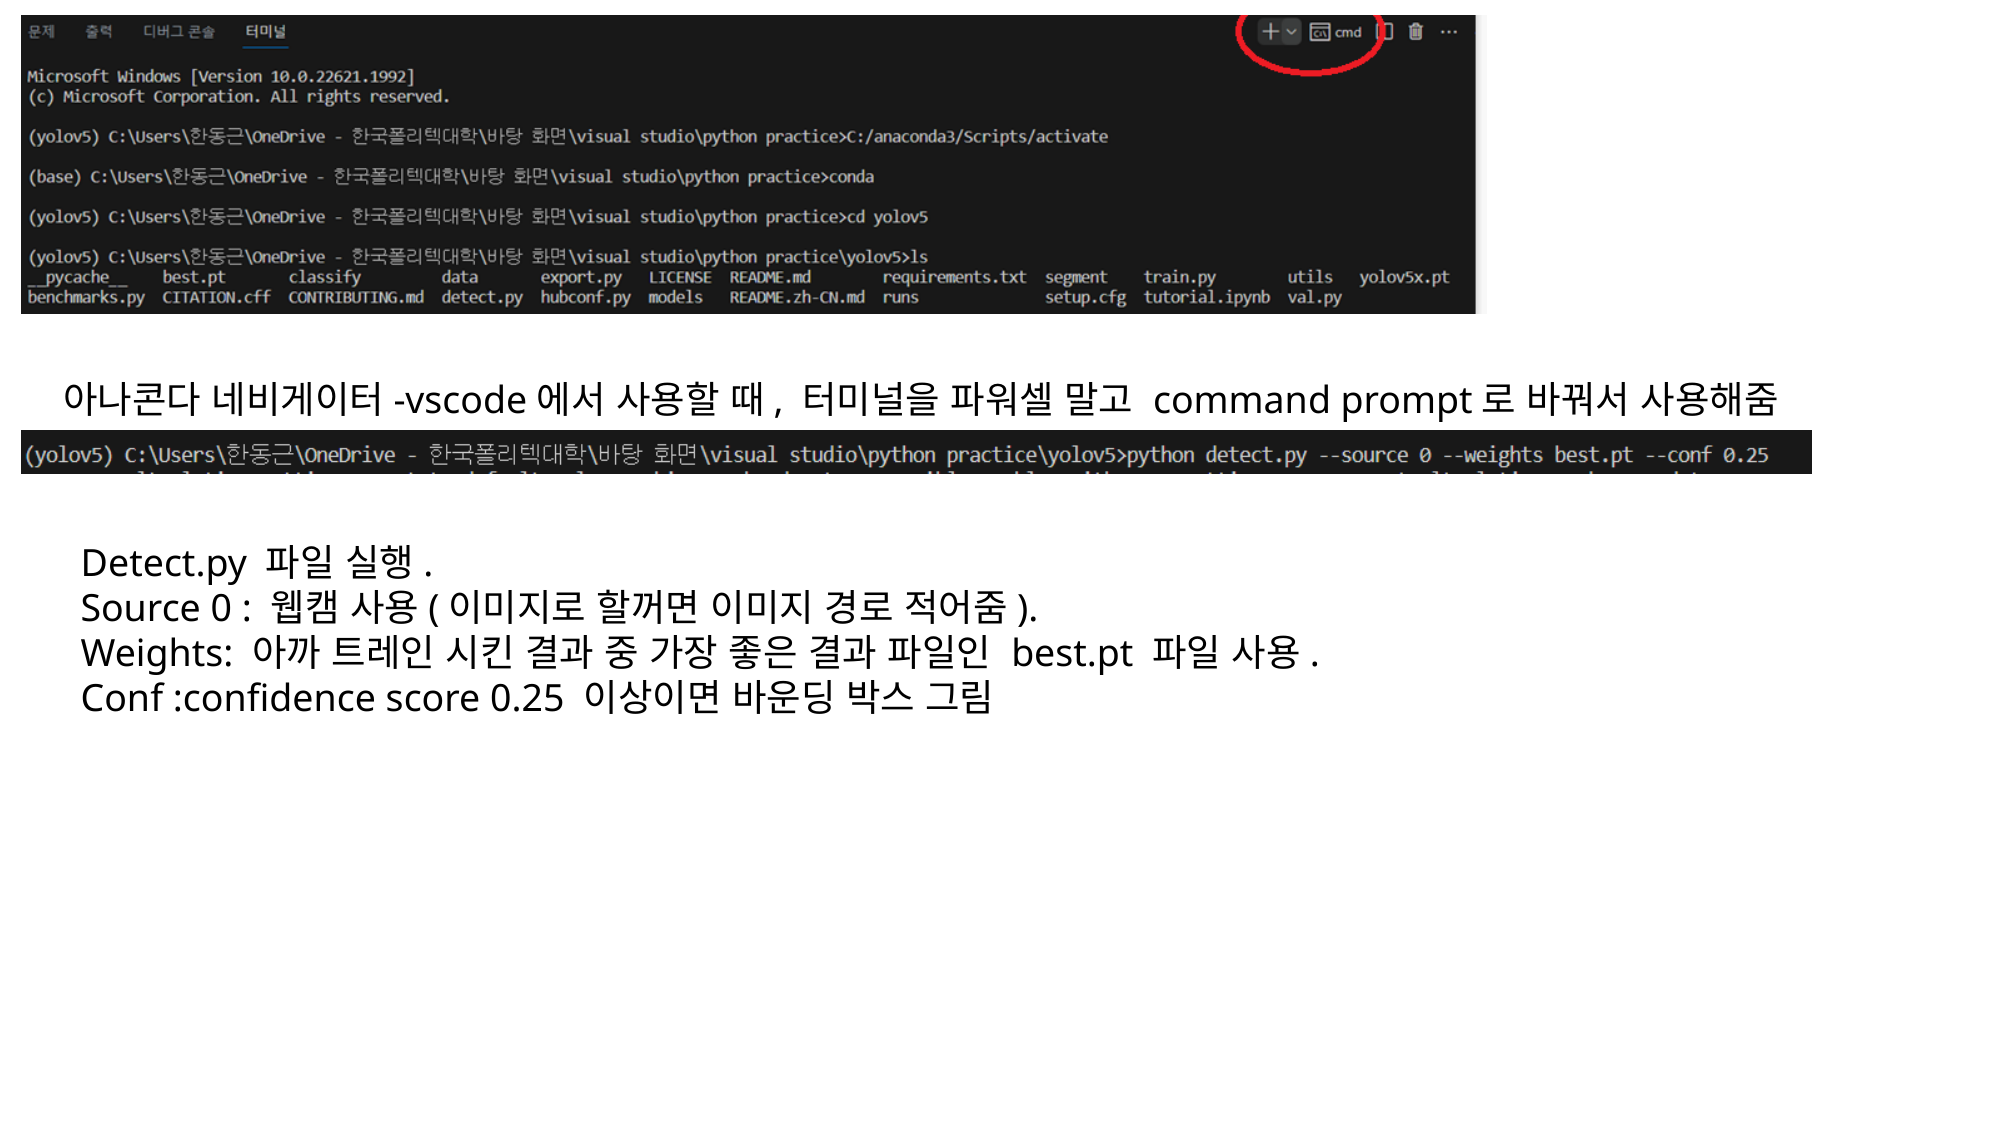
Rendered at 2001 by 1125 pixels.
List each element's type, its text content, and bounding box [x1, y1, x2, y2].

text_box Detect.py 파일 실행. Source 0 : 웹캠 사용(이미지로 할꺼면 이미지 경로 적어줌). Weights: 아까 트레인 시킨 결과 중 가장 좋은 결과 파일인 best.pt 파일 사용. Conf :confidence score 0.25 이상이면 바운딩 박스 그림 [65, 531, 1812, 771]
text_box 아나콘다 네비게이터-vscode에서 사용할 때, 터미널을 파워셀 말고 command prompt로 바꿔서 사용해줌 [48, 368, 1884, 429]
picture [21, 15, 1487, 314]
picture [21, 430, 1812, 474]
